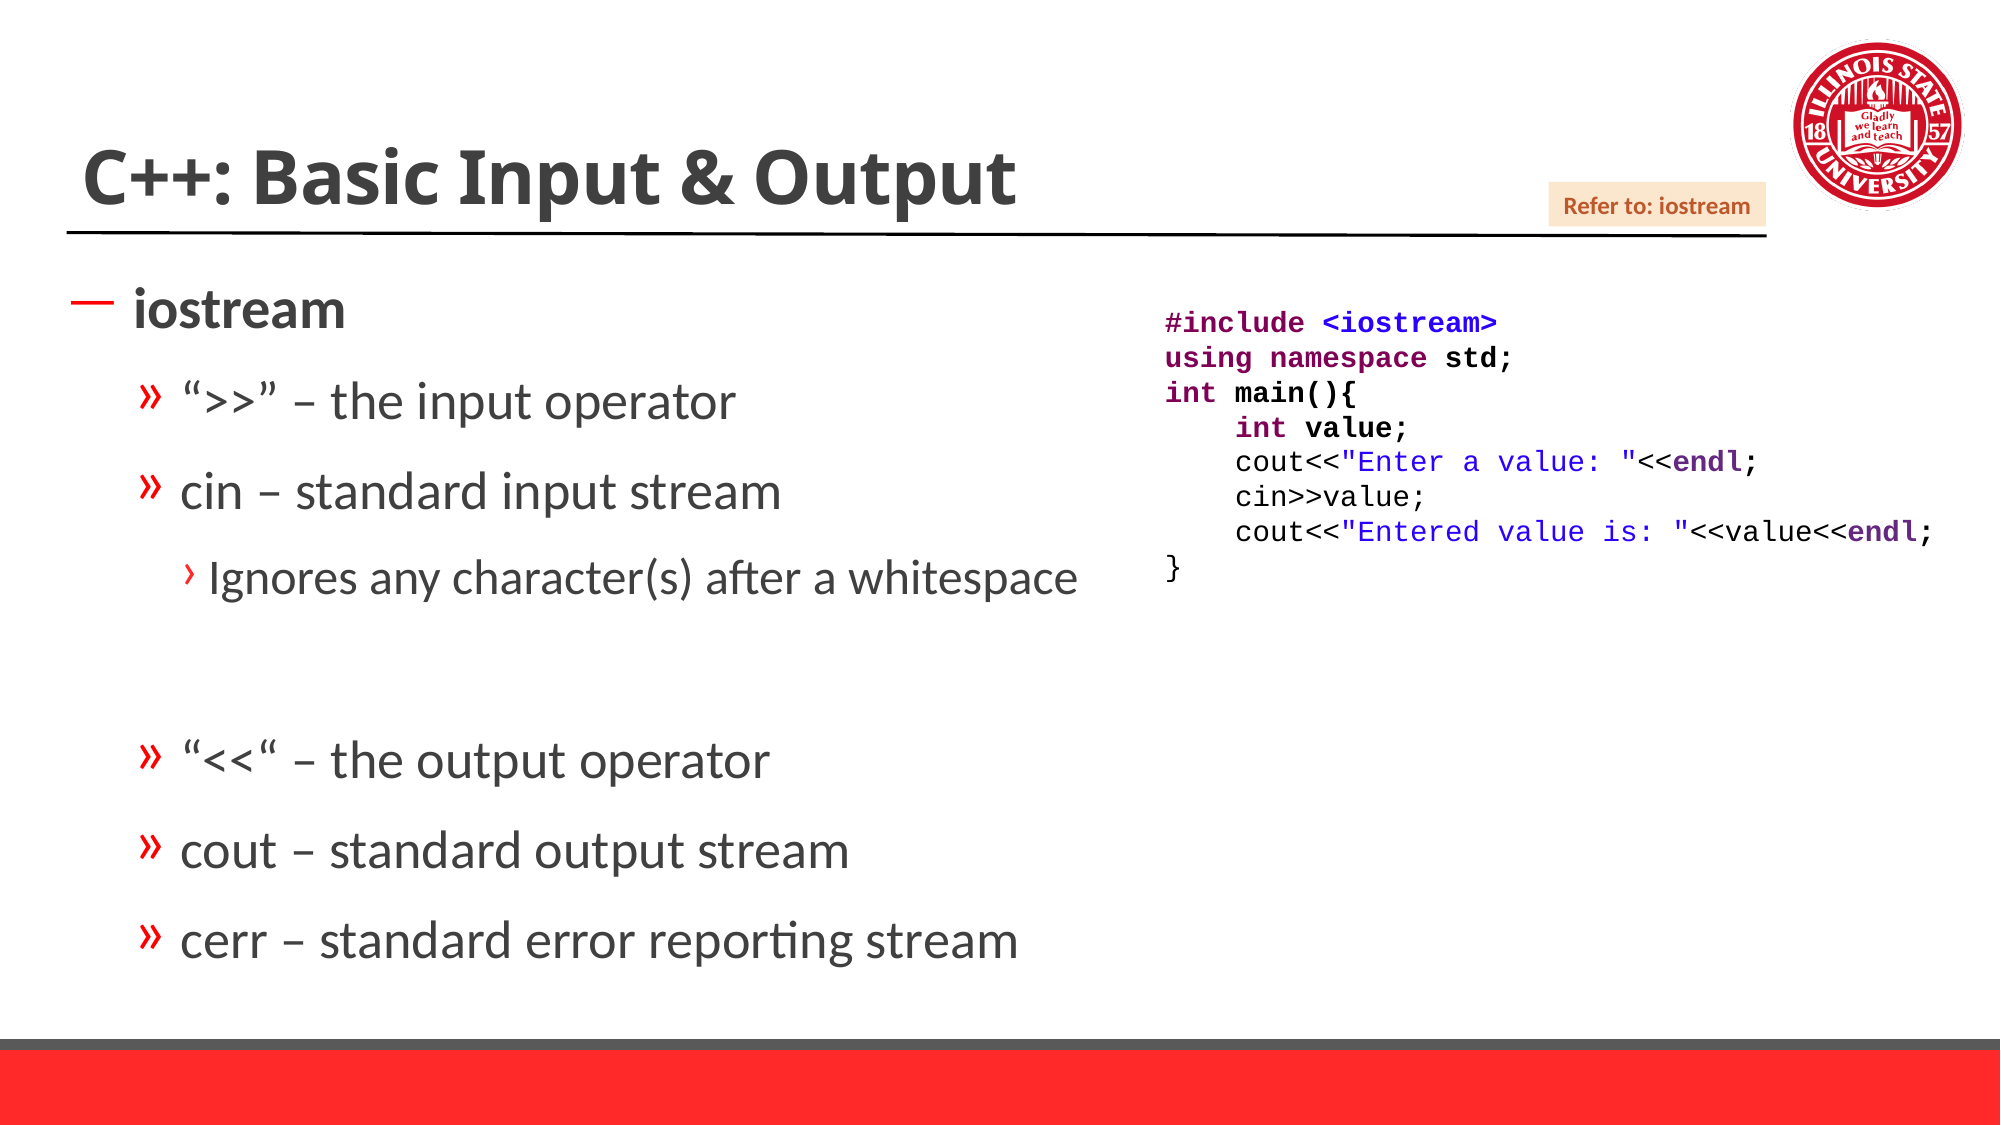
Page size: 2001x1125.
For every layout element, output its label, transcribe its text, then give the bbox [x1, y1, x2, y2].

picture [1789, 39, 1965, 211]
title C++: Basic Input & Output [66, 0, 1767, 228]
text_box #include <iostream> using namespace std; int main(){ int value; cout<<"Enter a value: "<<endl; cin>>value; cout<<"Entered value is: "<<value<<endl; } [1150, 295, 2000, 590]
text_box Refer to: iostream [1548, 181, 1766, 227]
list iostream “>>” – the input operator cin – standard input stream Ignores any character(s) after a whitespace “<<“ – the output operator cout – standard output stream cerr – standard error reporting stream [66, 262, 1154, 1013]
